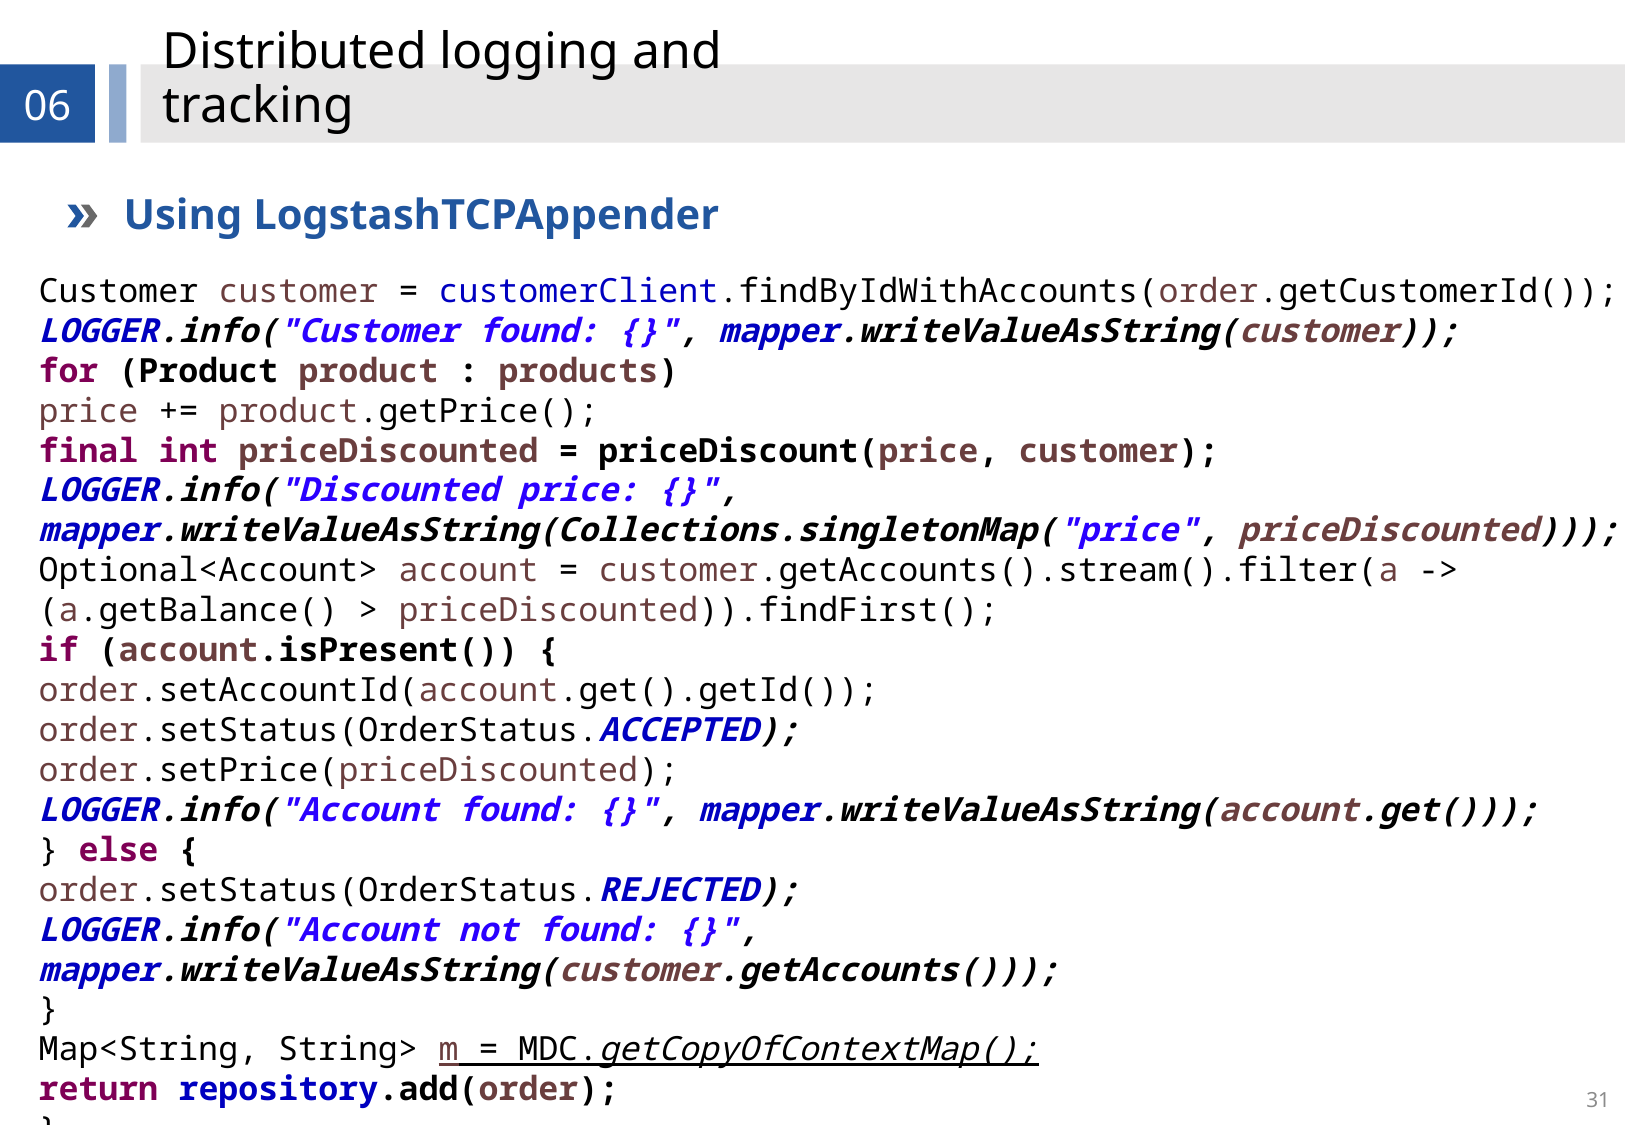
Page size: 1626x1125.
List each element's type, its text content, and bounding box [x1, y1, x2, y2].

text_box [67, 204, 98, 228]
text_box Customer customer = customerClient.findByIdWithAccounts(order.getCustomerId()); LOGGER.info("Customer found: {}", mapper.writeValueAsString(customer)); for (Product product : products) price += product.getPrice(); final int priceDiscounted = priceDiscount(price, customer); LOGGER.info("Discounted price: {}", mapper.writeValueAsString(Collections.singletonMap("price", priceDiscounted))); Optional<Account> account = customer.getAccounts().stream().filter(a -> (a.getBalance() > priceDiscounted)).findFirst(); if (account.isPresent()) { order.setAccountId(account.get().getId()); order.setStatus(OrderStatus.ACCEPTED); order.setPrice(priceDiscounted); LOGGER.info("Account found: {}", mapper.writeValueAsString(account.get())); } else { order.setStatus(OrderStatus.REJECTED); LOGGER.info("Account not found: {}", mapper.writeValueAsString(customer.getAccounts())); } Map<String, String> m = MDC.getCopyOfContextMap(); return repository.add(order); } [23, 261, 1625, 1125]
title Distributed logging and tracking [162, 78, 914, 134]
list Using LogstashTCPAppender [123, 193, 1597, 239]
list 06 [12, 83, 83, 130]
